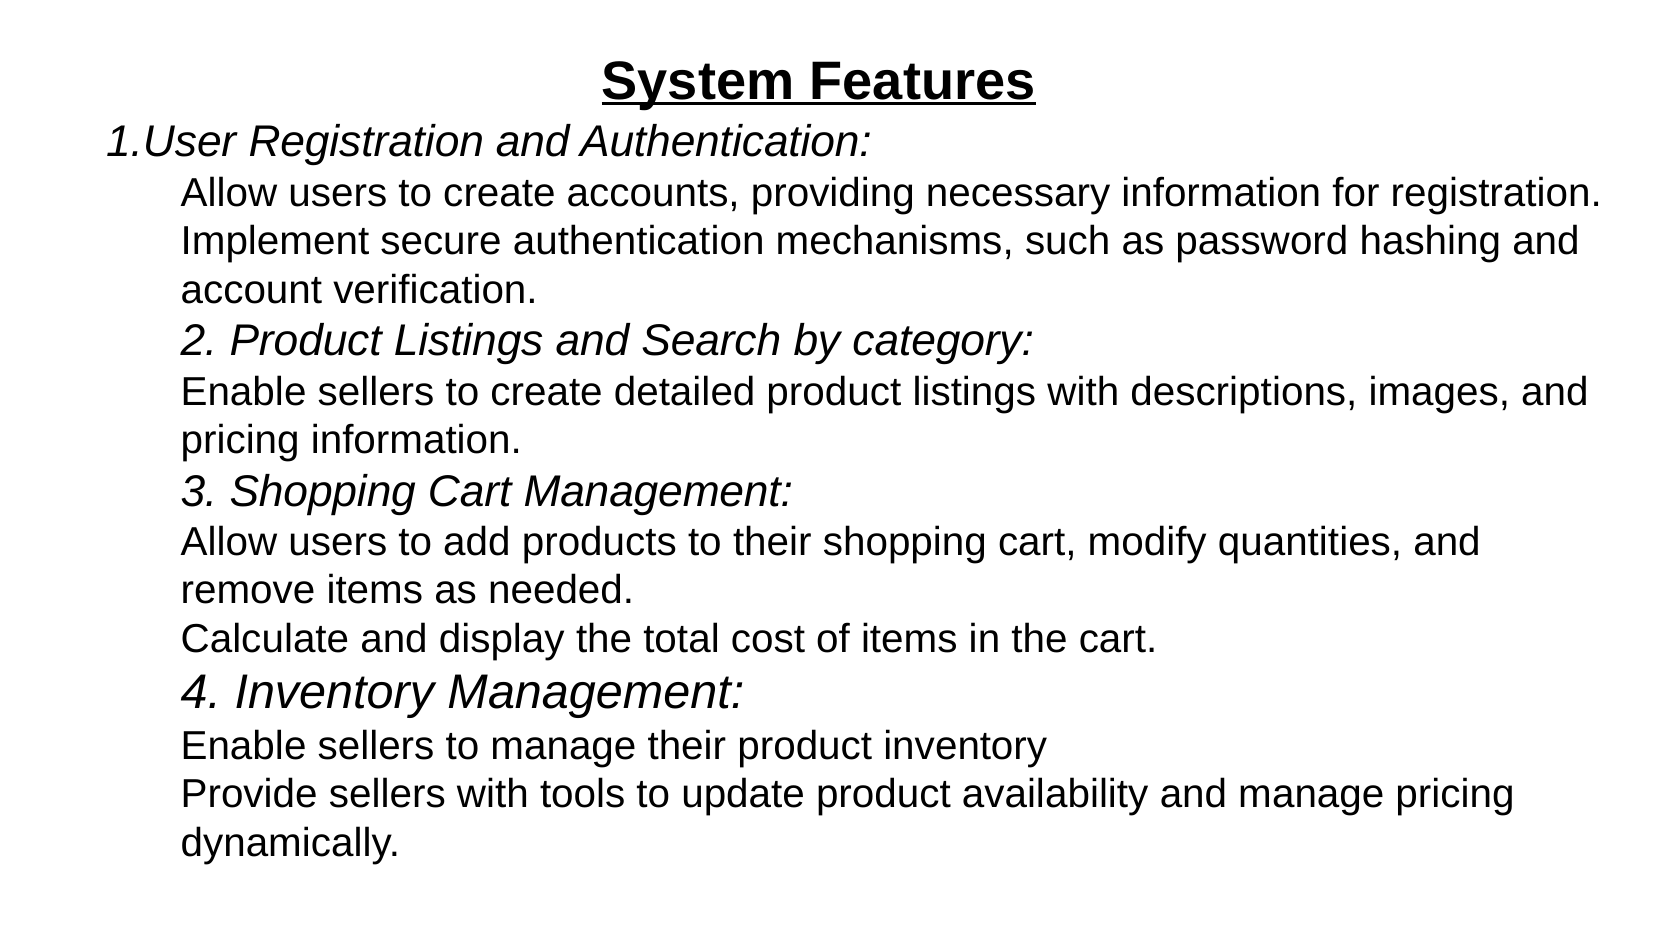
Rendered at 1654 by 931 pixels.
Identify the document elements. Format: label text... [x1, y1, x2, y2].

title System Features [75, 0, 1564, 112]
list 1.User Registration and Authentication: Allow users to create accounts, providing necessary information for registration. Implement secure authentication mechanisms, such as password hashing and account verification. 2. Product Listings and Search by category: Enable sellers to create detailed product listings with descriptions, images, and pricing information. 3. Shopping Cart Management: Allow users to add products to their shopping cart, modify quantities, and remove items as needed. Calculate and display the total cost of items in the cart. 4. Inventory Management: Enable sellers to manage their product inventory Provide sellers with tools to update product availability and manage pricing dynamically. [37, 112, 1613, 900]
